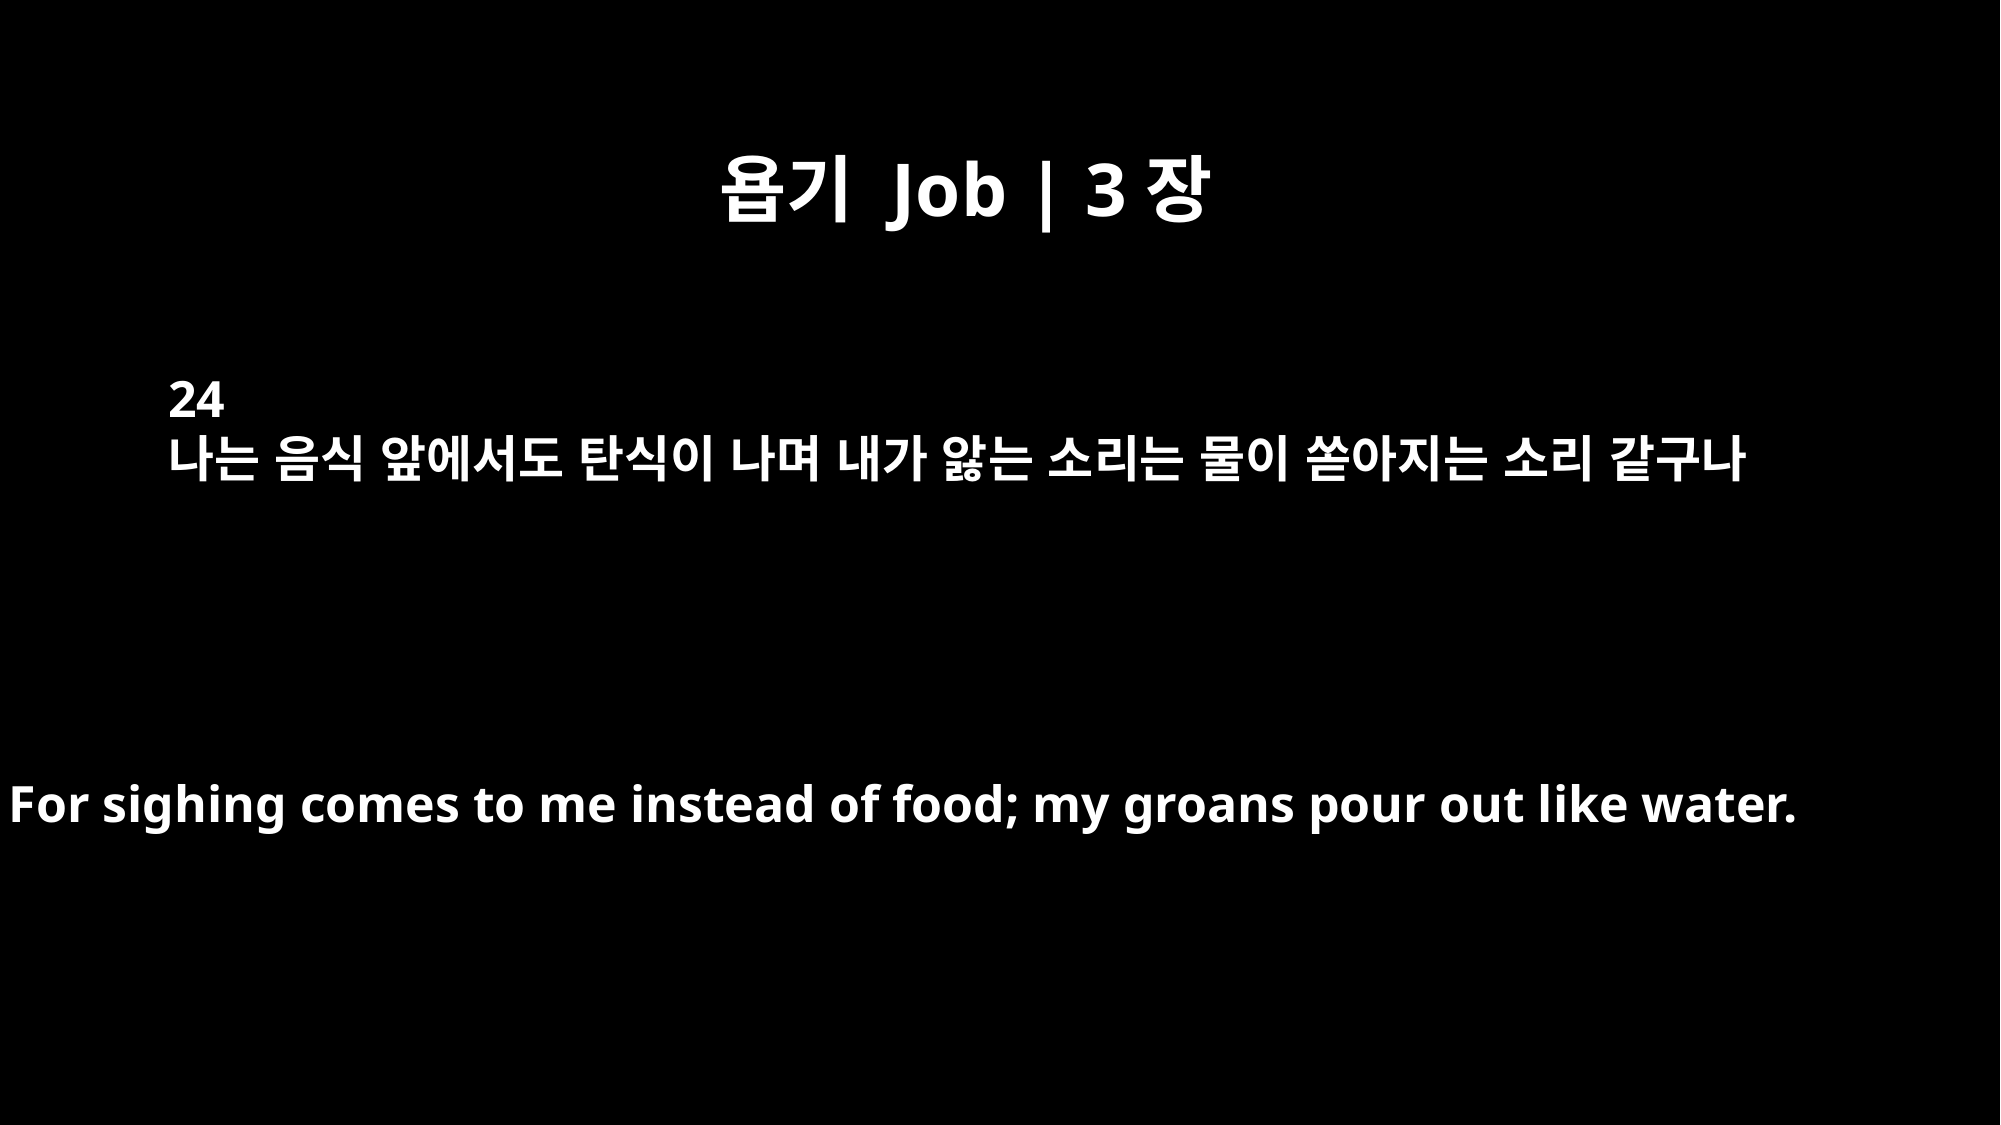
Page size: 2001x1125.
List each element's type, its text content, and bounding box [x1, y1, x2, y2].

text_box 욥기 Job | 3장 [704, 136, 1228, 239]
text_box For sighing comes to me instead of food; my groans pour out like water. [0, 764, 1814, 840]
text_box 24 나는 음식 앞에서도 탄식이 나며 내가 앓는 소리는 물이 쏟아지는 소리 같구나 [153, 359, 1764, 495]
